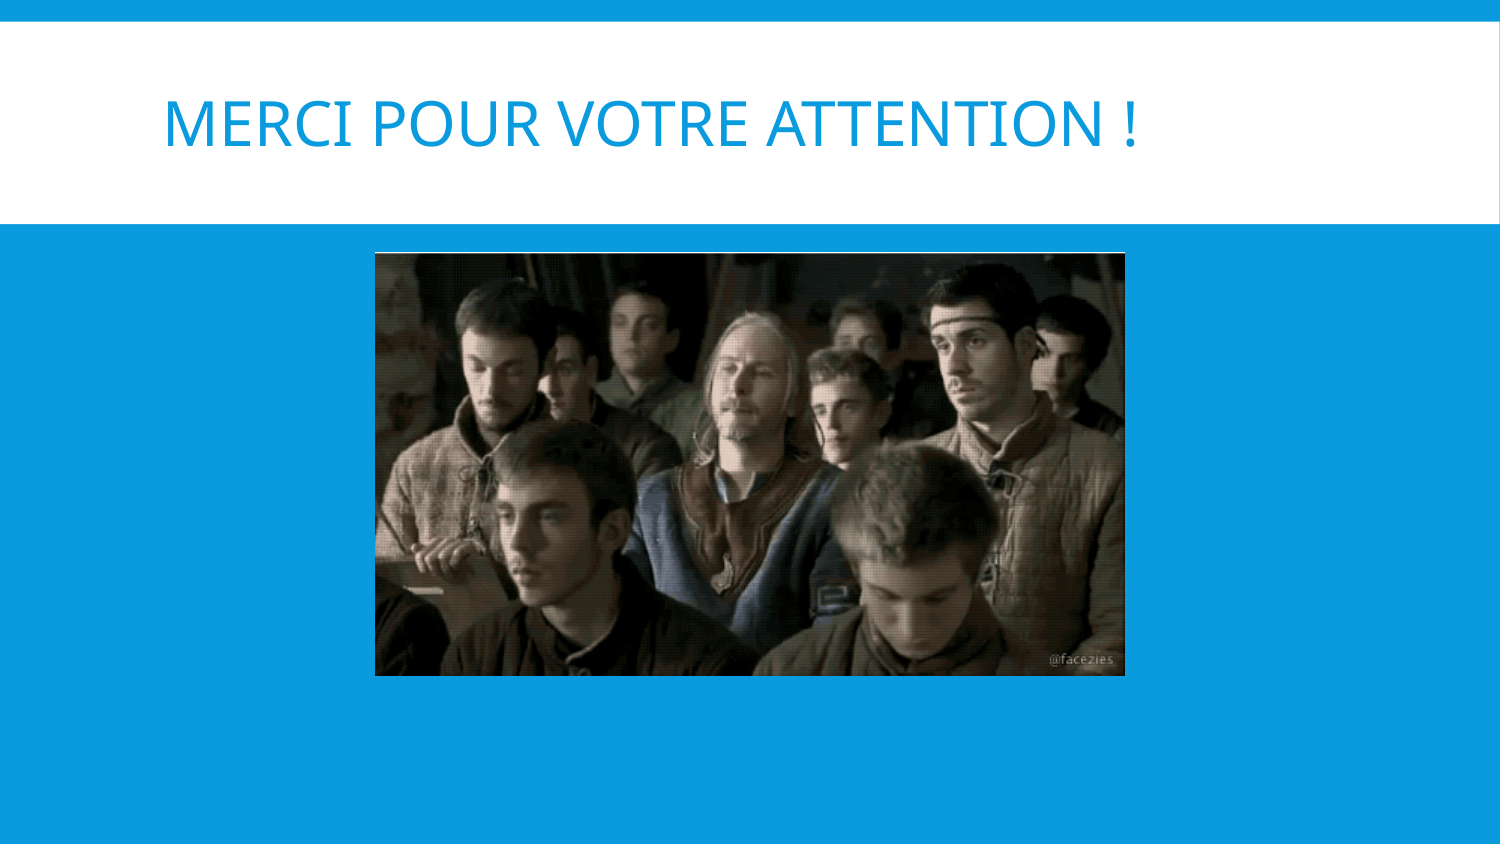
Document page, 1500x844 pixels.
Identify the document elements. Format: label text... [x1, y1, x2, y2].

title Merci pour votre attention ! [147, 34, 1352, 221]
picture [376, 253, 1124, 675]
